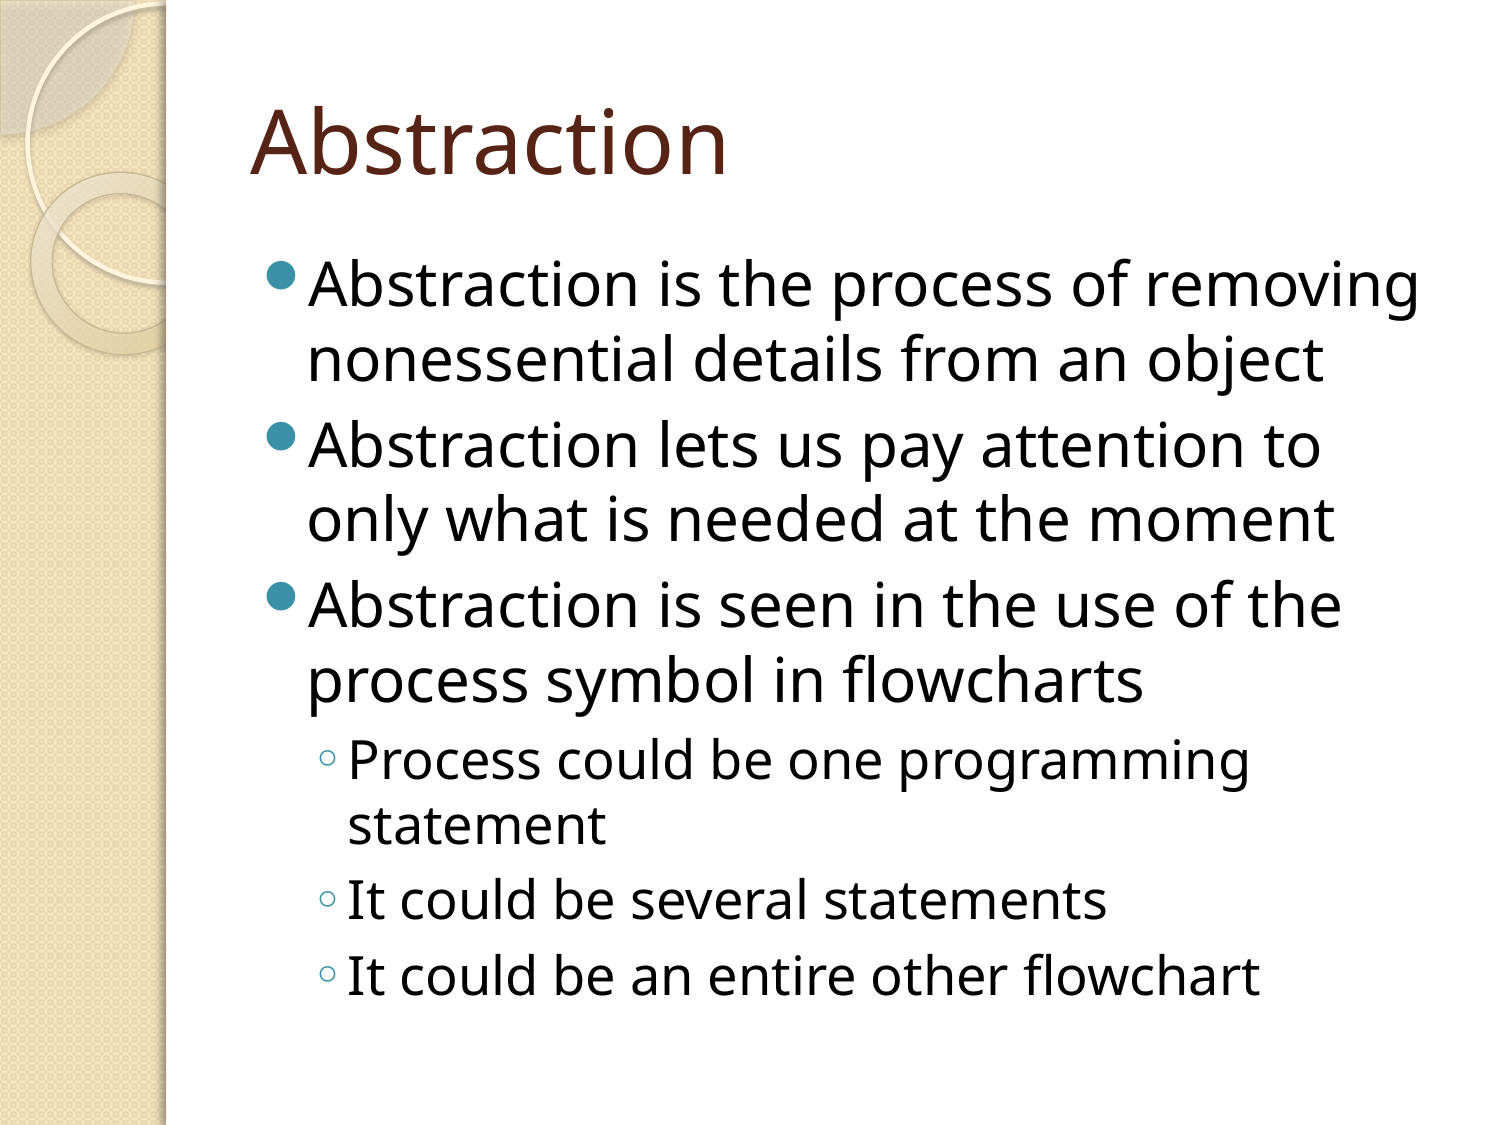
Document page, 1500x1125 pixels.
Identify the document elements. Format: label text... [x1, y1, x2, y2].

list Abstraction is the process of removing nonessential details from an object Abstraction lets us pay attention to only what is needed at the moment Abstraction is seen in the use of the process symbol in flowcharts Process could be one programming statement It could be several statements It could be an entire other flowchart [235, 237, 1466, 1025]
title Abstraction [235, 45, 1466, 233]
